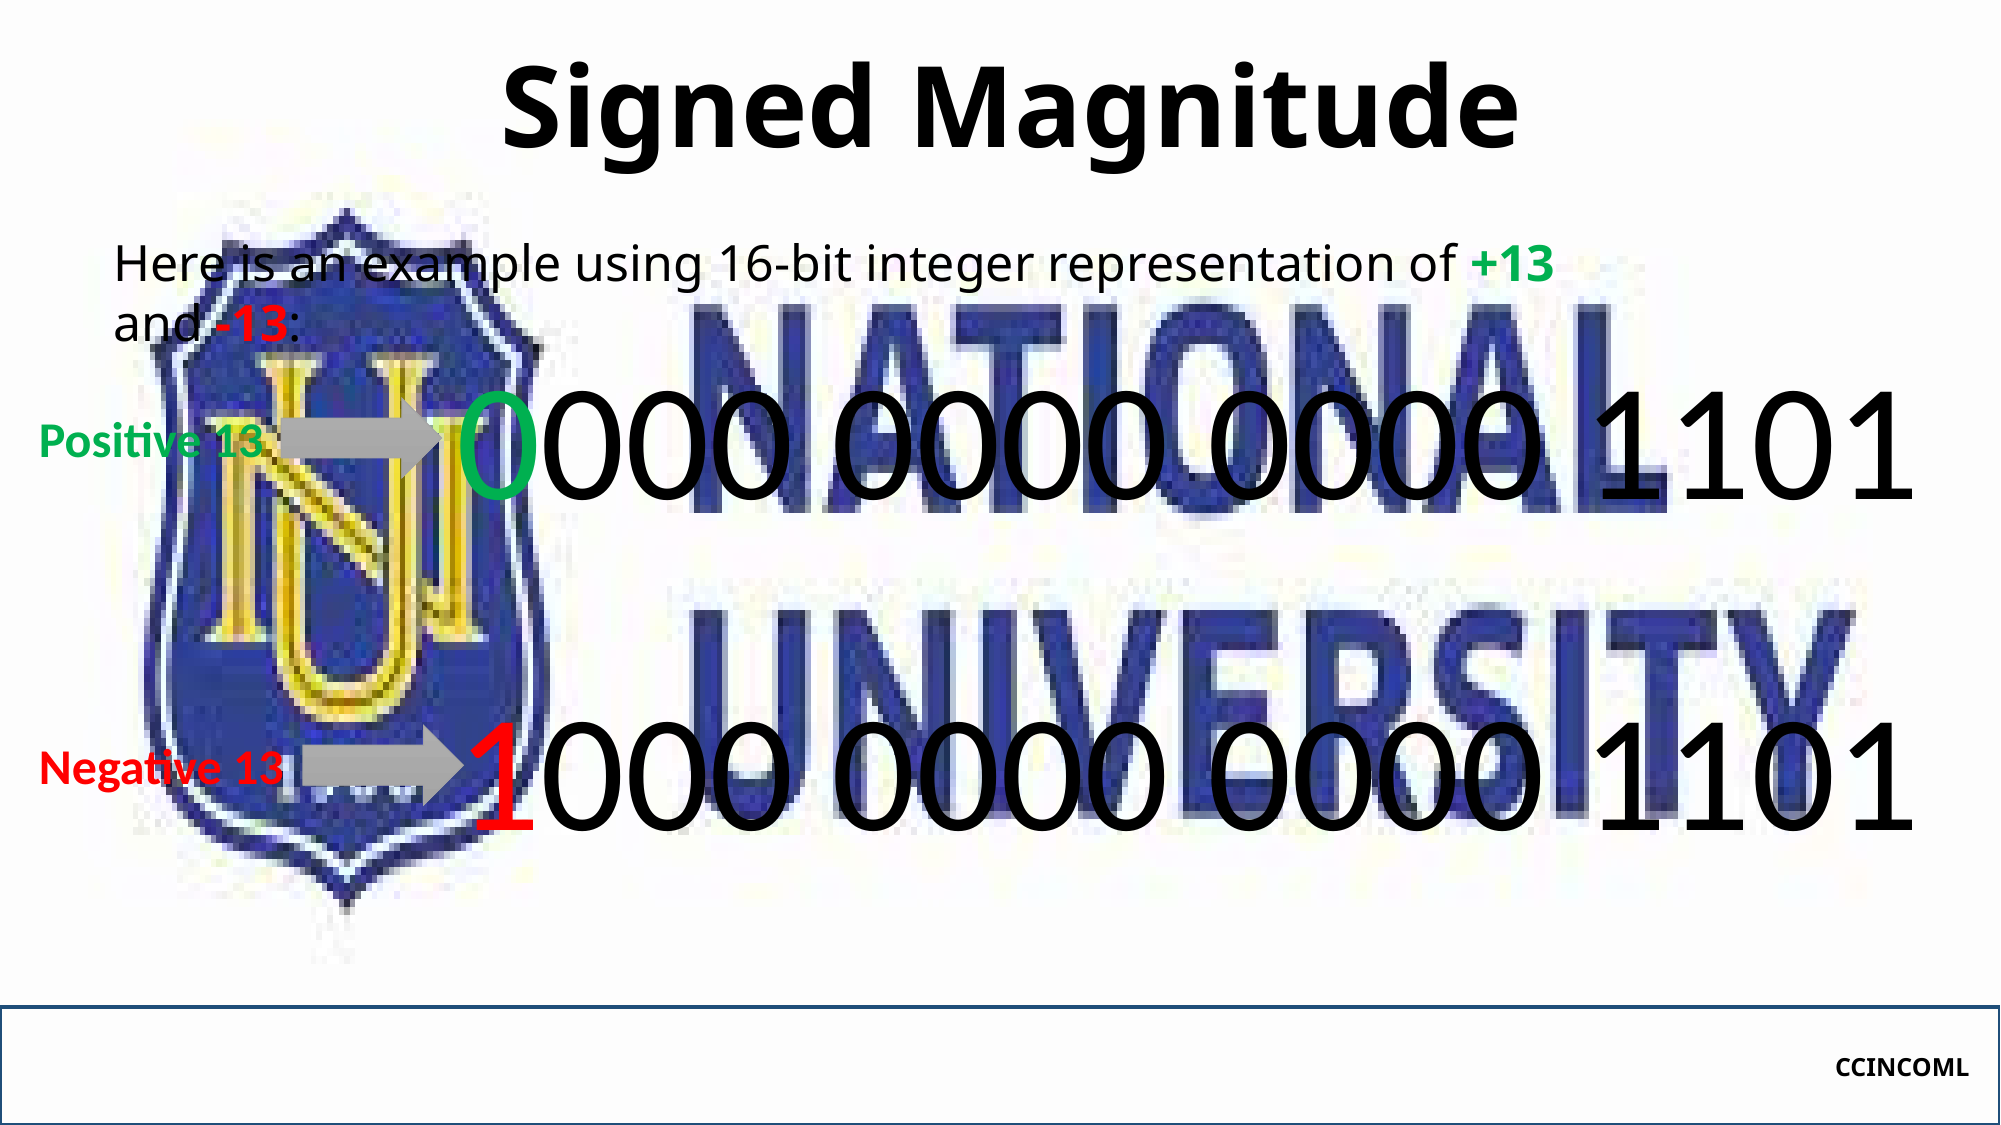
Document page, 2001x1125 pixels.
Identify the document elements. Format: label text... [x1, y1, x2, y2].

title Signed Magnitude [98, 39, 1925, 180]
footer CCINCOML [0, 1007, 2000, 1125]
text_box [280, 397, 443, 480]
text_box Negative 13 [24, 727, 303, 803]
text_box Positive 13 [24, 400, 287, 475]
text_box 1000 0000 0000 1101 [441, 656, 1942, 872]
text_box 0000 0000 0000 1101 [441, 325, 1942, 540]
text_box [302, 724, 465, 807]
picture [0, 0, 2000, 1007]
text_box Here is an example using 16-bit integer representation of +13 and -13: [98, 224, 1640, 360]
